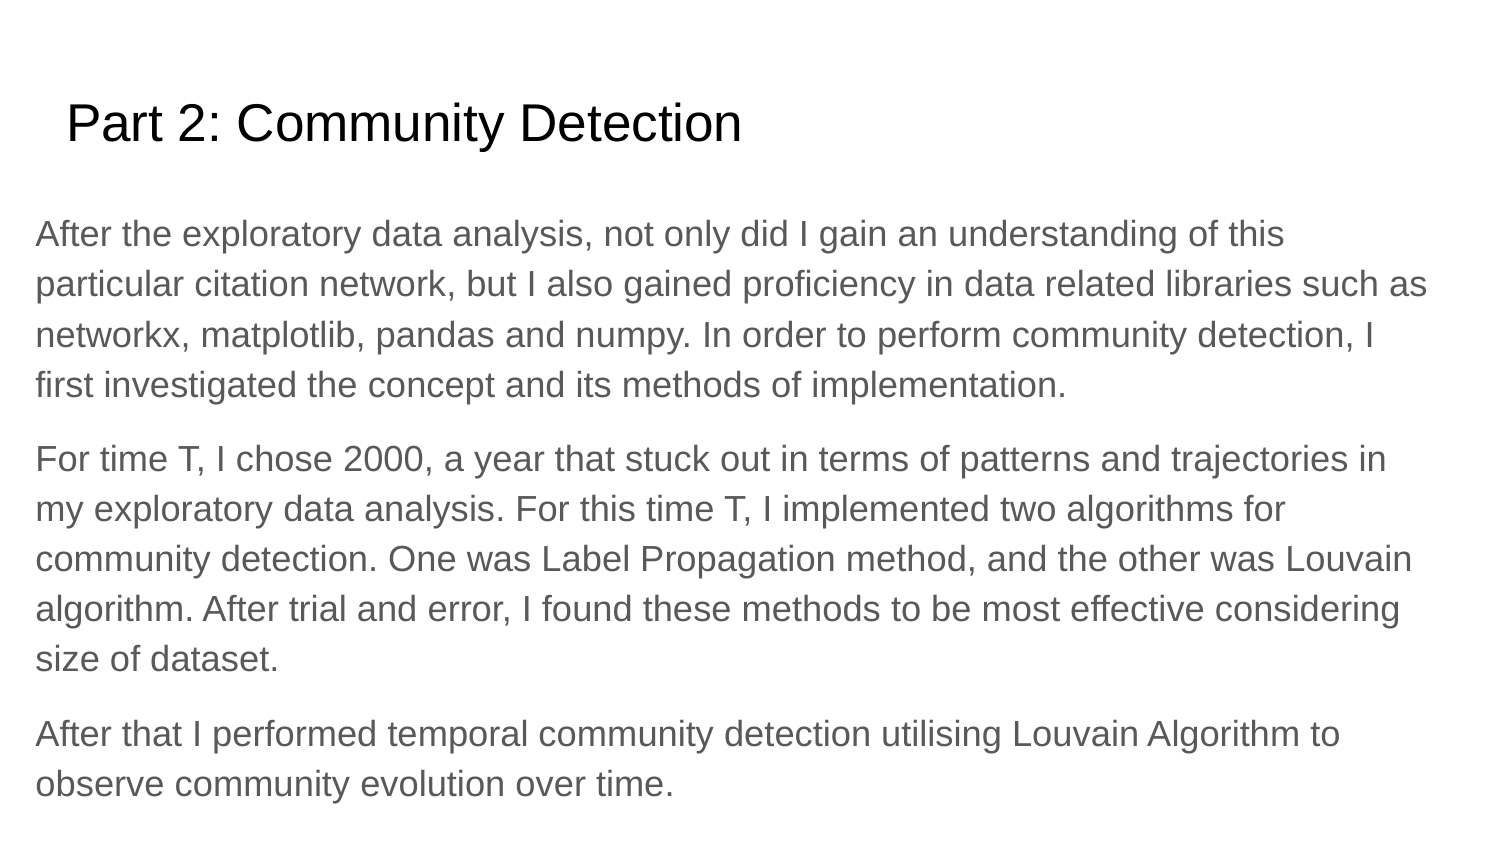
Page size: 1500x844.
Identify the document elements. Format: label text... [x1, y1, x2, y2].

title Part 2: Community Detection [51, 72, 1449, 167]
list After the exploratory data analysis, not only did I gain an understanding of this particular citation network, but I also gained proficiency in data related libraries such as networkx, matplotlib, pandas and numpy. In order to perform community detection, I first investigated the concept and its methods of implementation. For time T, I chose 2000, a year that stuck out in terms of patterns and trajectories in my exploratory data analysis. For this time T, I implemented two algorithms for community detection. One was Label Propagation method, and the other was Louvain algorithm. After trial and error, I found these methods to be most effective considering size of dataset. After that I performed temporal community detection utilising Louvain Algorithm to observe community evolution over time. [20, 189, 1449, 821]
